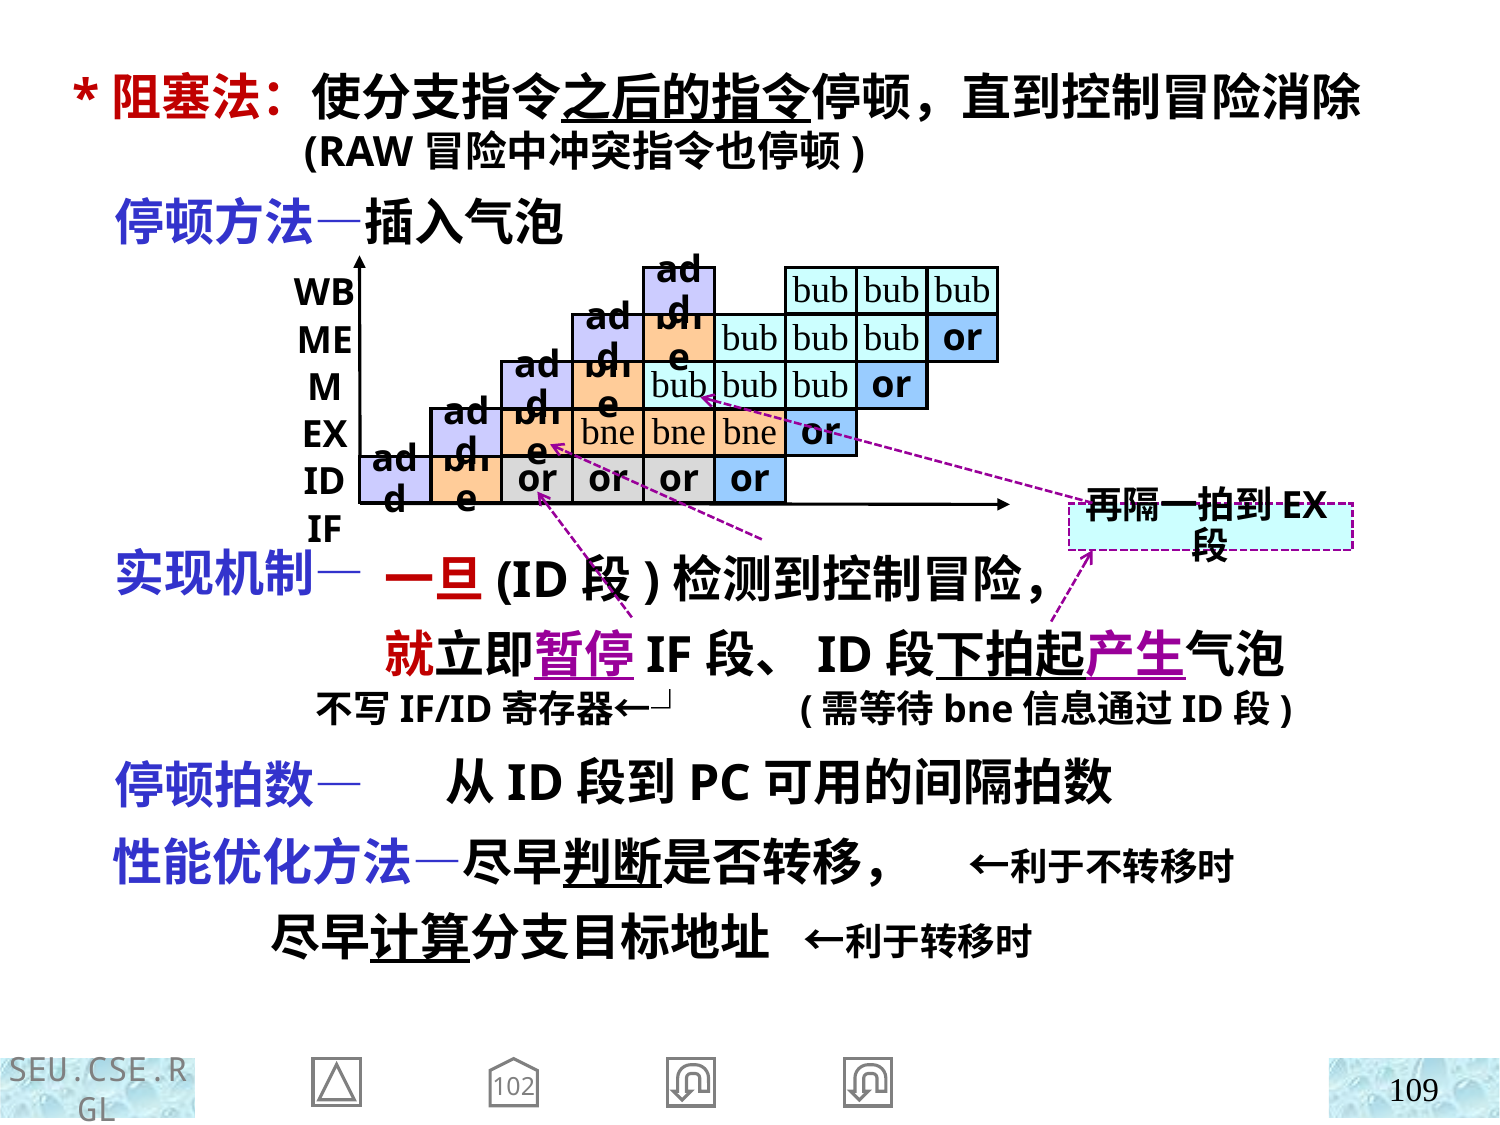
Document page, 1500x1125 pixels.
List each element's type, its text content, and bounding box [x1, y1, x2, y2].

text_box [313, 1058, 361, 1106]
text_box *阻塞法：使分支指令之后的指令停顿，直到控制冒险消除 (RAW冒险中冲突指令也停顿) 停顿方法—插入气泡 实现机制— 停顿拍数— [31, 42, 1471, 822]
text_box 9 [0, 1058, 195, 1118]
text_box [289, 255, 1011, 505]
text_box 一旦(ID段)检测到控制冒险， 就立即暂停IF段、ID段下拍起产生气泡 不写IF/ID寄存器←┘ (需等待bne信息通过ID段) [301, 525, 1376, 738]
text_box [667, 1058, 715, 1107]
text_box 性能优化方法—尽早判断是否转移， ←利于不转移时 尽早计算分支目标地址 ←利于转移时 [29, 807, 1469, 973]
text_box [844, 1058, 892, 1107]
text_box 从ID段到PC可用的间隔拍数 [431, 727, 1469, 807]
slide_number 109 [1328, 1058, 1500, 1118]
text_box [537, 396, 1353, 622]
text_box 102 [490, 1058, 538, 1106]
